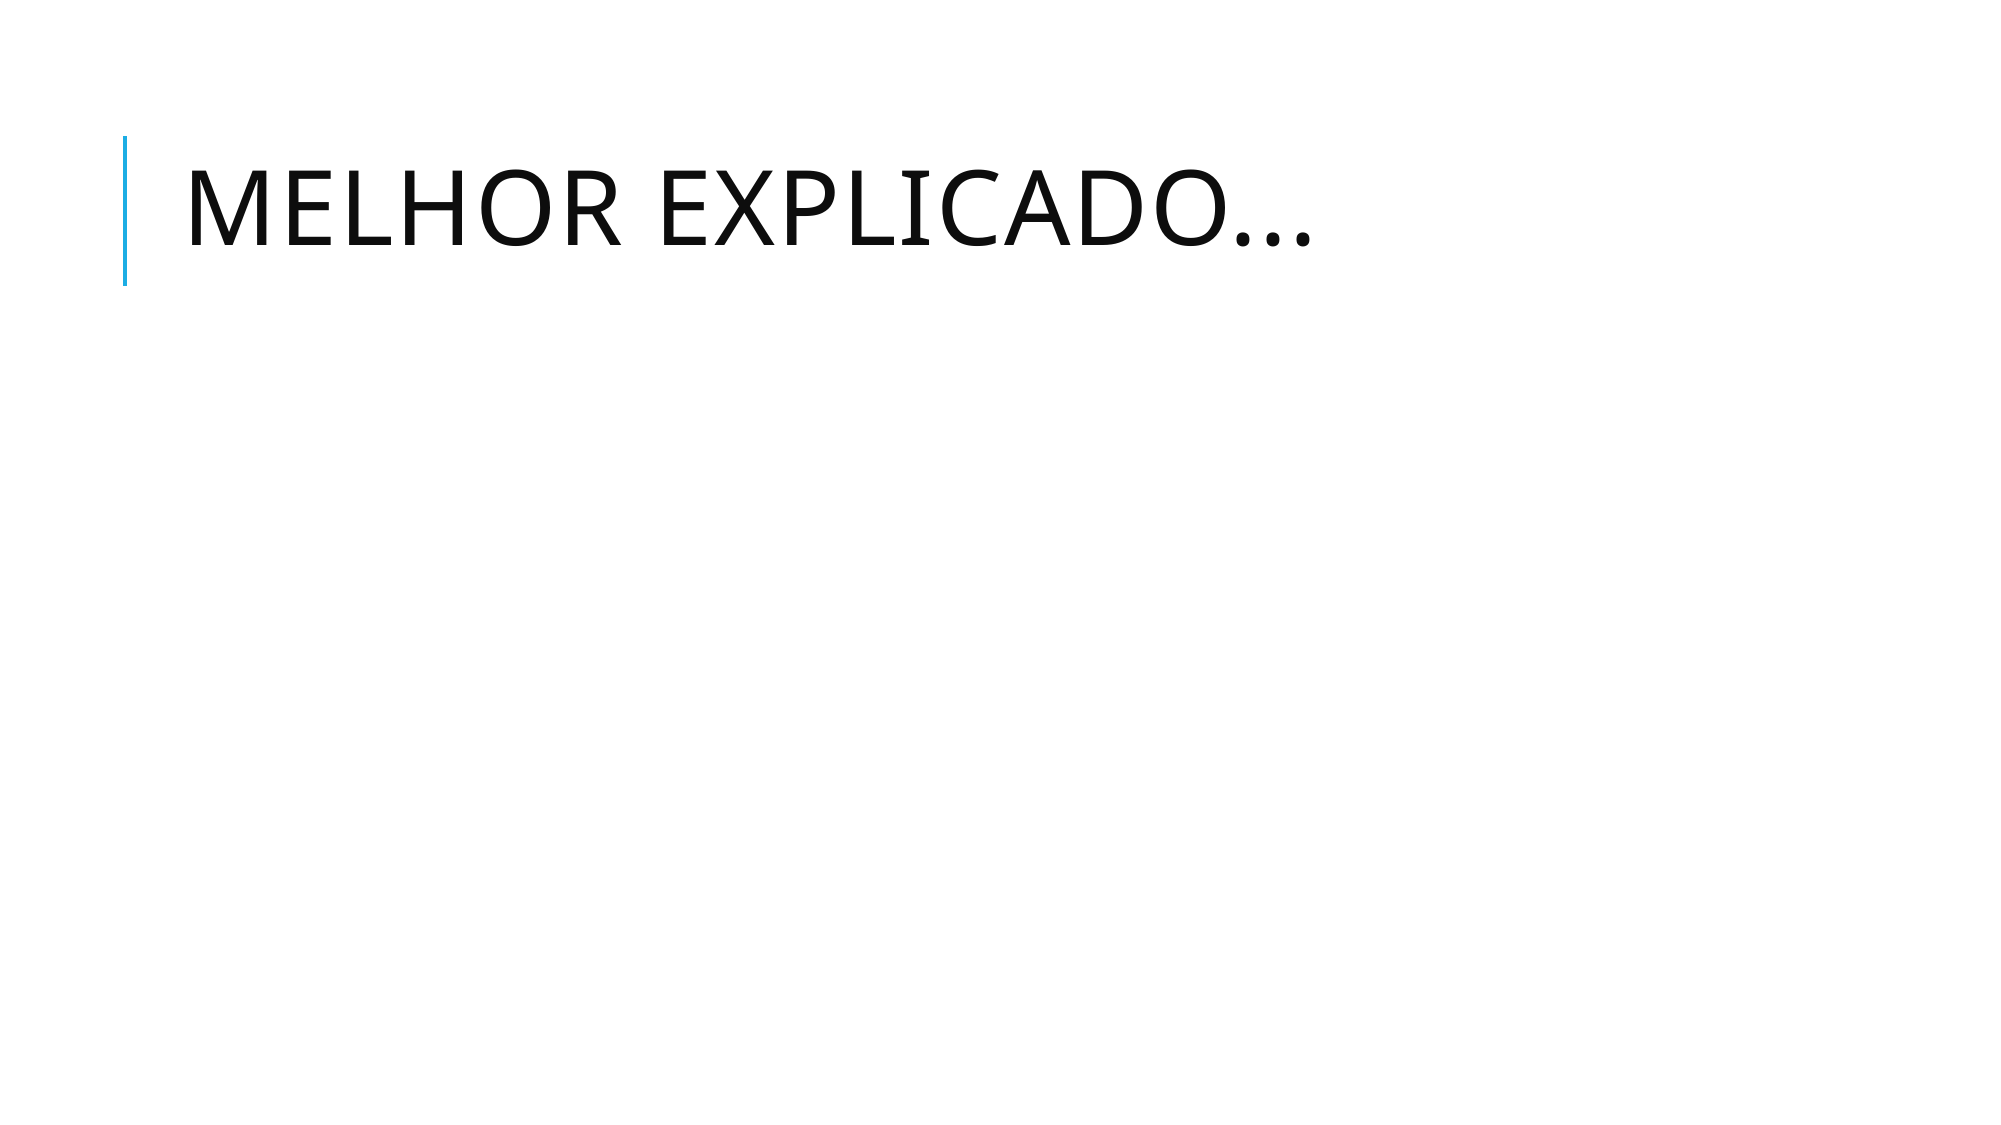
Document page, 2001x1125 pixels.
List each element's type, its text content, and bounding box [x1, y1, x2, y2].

title Melhor explicado... [168, 92, 1763, 339]
